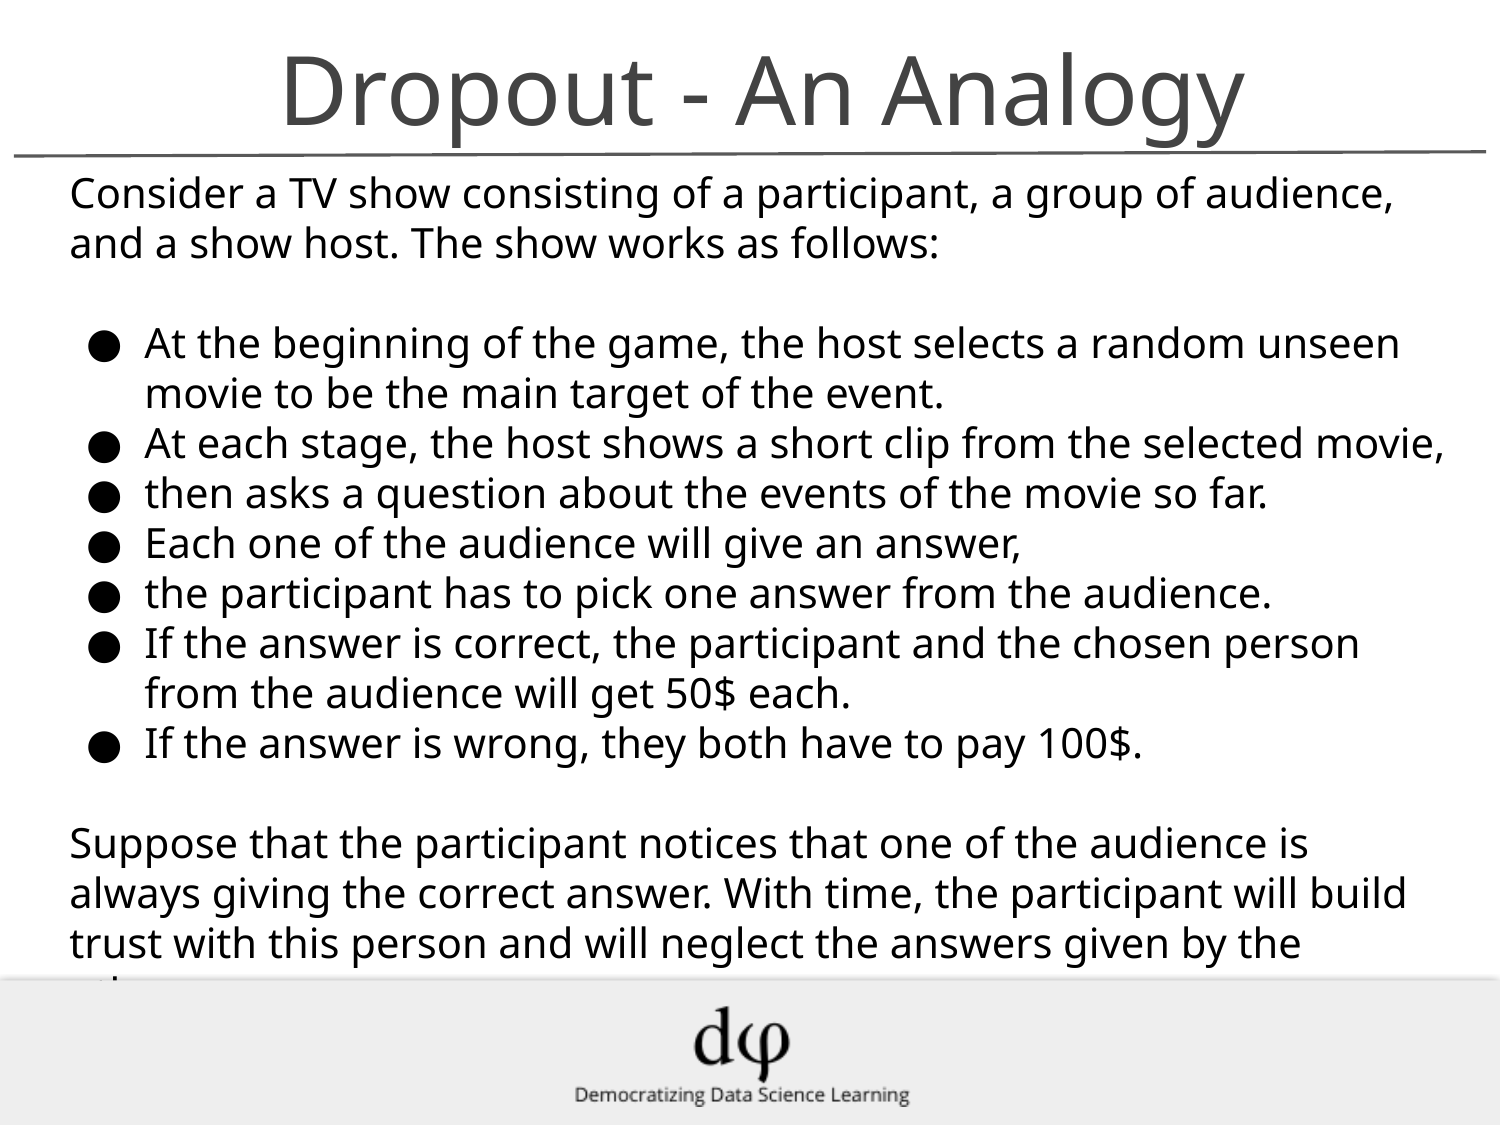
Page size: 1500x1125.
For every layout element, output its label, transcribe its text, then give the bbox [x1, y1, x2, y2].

text_box Dropout - An Analogy [39, 27, 1487, 151]
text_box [0, 980, 1500, 1125]
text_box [13, 151, 1487, 157]
text_box Consider a TV show consisting of a participant, a group of audience, and a show host. The show works as follows: At the beginning of the game, the host selects a random unseen movie to be the main target of the event. At each stage, the host shows a short clip from the selected movie, then asks a question about the events of the movie so far. Each one of the audience will give an answer, the participant has to pick one answer from the audience. If the answer is correct, the participant and the chosen person from the audience will get 50$ each. If the answer is wrong, they both have to pay 100$. Suppose that the participant notices that one of the audience is always giving the correct answer. With time, the participant will build trust with this person and will neglect the answers given by the others. [54, 165, 1465, 975]
